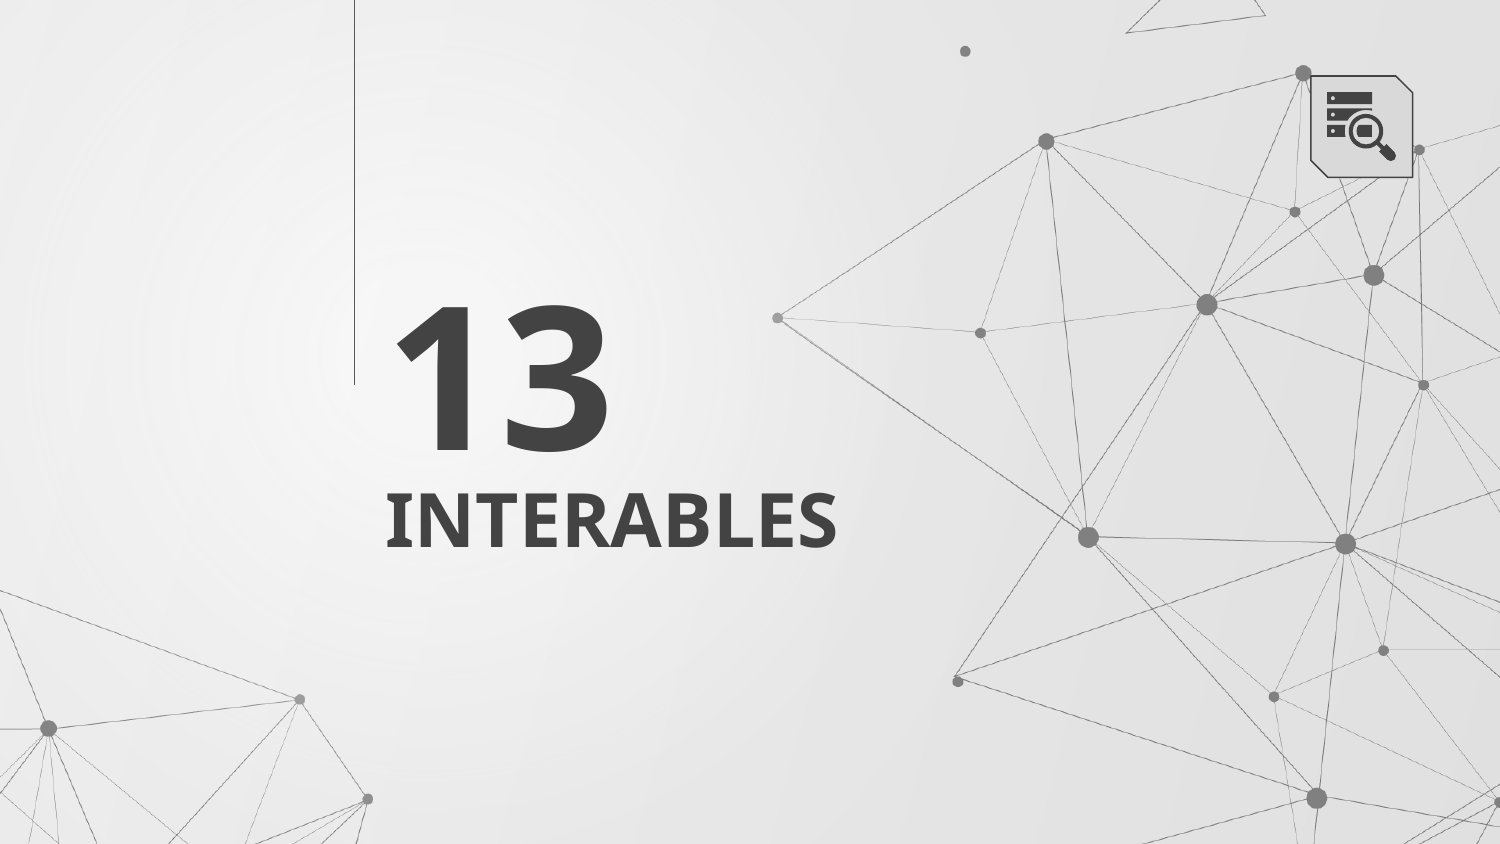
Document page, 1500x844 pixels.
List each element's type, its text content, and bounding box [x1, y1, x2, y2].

title INTERABLES [370, 359, 1224, 676]
picture [0, 0, 1500, 844]
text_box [1326, 91, 1397, 162]
text_box [1310, 76, 1413, 178]
title 13 [370, 308, 860, 433]
